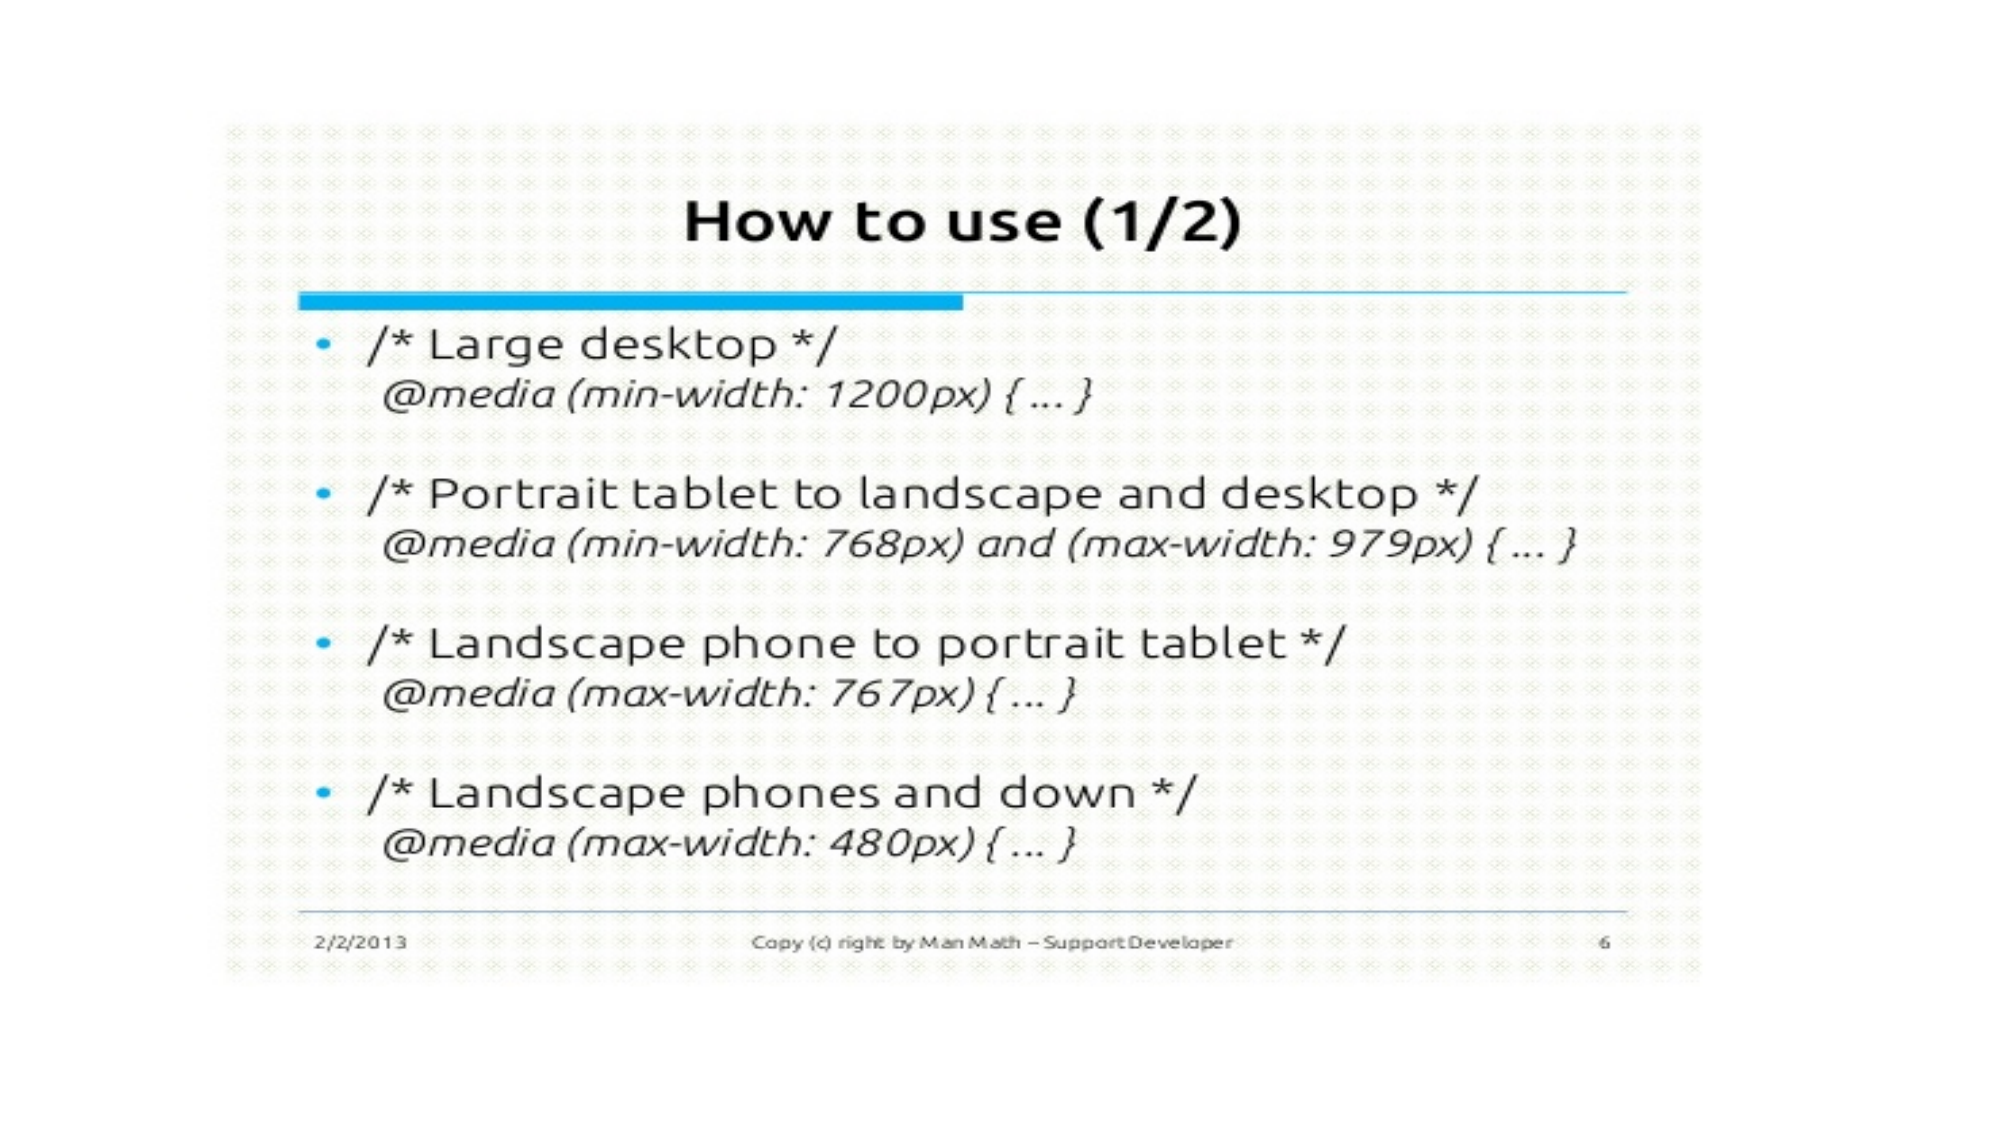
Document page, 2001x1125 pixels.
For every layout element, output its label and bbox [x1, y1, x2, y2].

list [101, 77, 1827, 1027]
